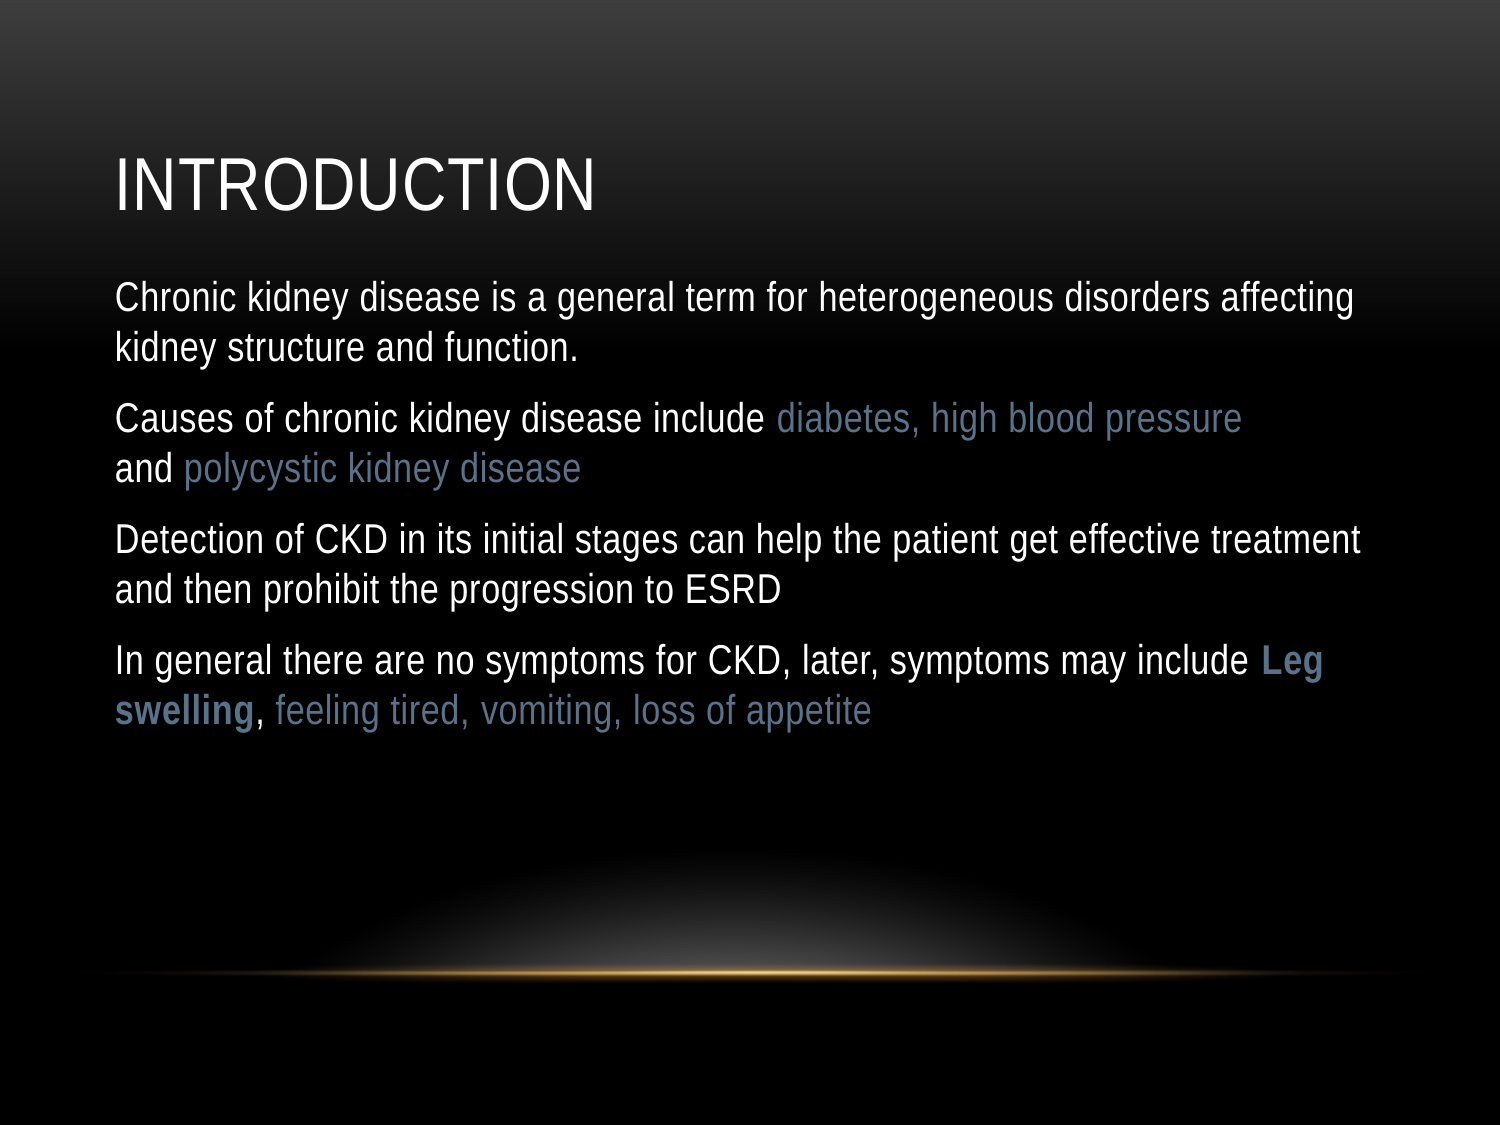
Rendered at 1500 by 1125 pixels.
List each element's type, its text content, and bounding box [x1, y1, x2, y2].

picture [0, 0, 1500, 1125]
title INTRODUCTION [99, 45, 1400, 233]
list Chronic kidney disease is a general term for heterogeneous disorders affecting kidney structure and function. Causes of chronic kidney disease include diabetes, high blood pressure and polycystic kidney disease Detection of CKD in its initial stages can help the patient get effective treatment and then prohibit the progression to ESRD In general there are no symptoms for CKD, later, symptoms may include Leg swelling, feeling tired, vomiting, loss of appetite [99, 262, 1400, 938]
